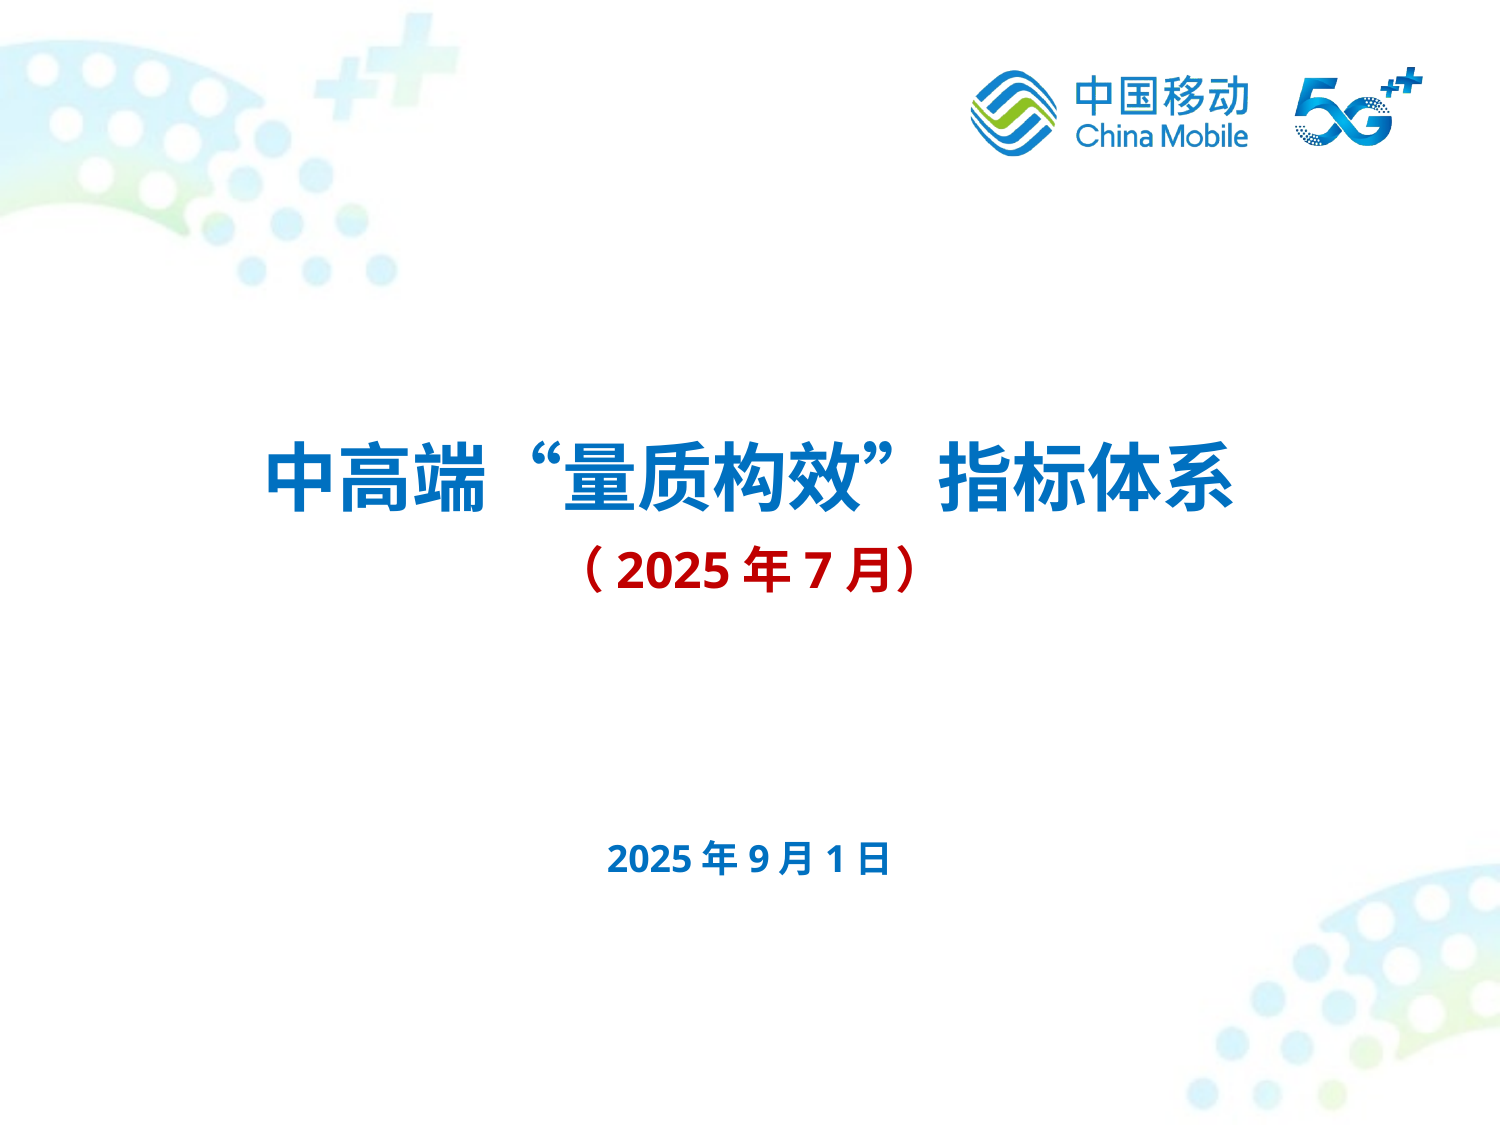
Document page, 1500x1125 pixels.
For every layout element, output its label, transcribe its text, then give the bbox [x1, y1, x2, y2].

text_box 中高端“量质构效”指标体系 （2025年7月） [0, 397, 1500, 605]
text_box 2025年9月1日 [481, 805, 1019, 888]
picture [0, 605, 1500, 1125]
picture [0, 0, 1500, 397]
